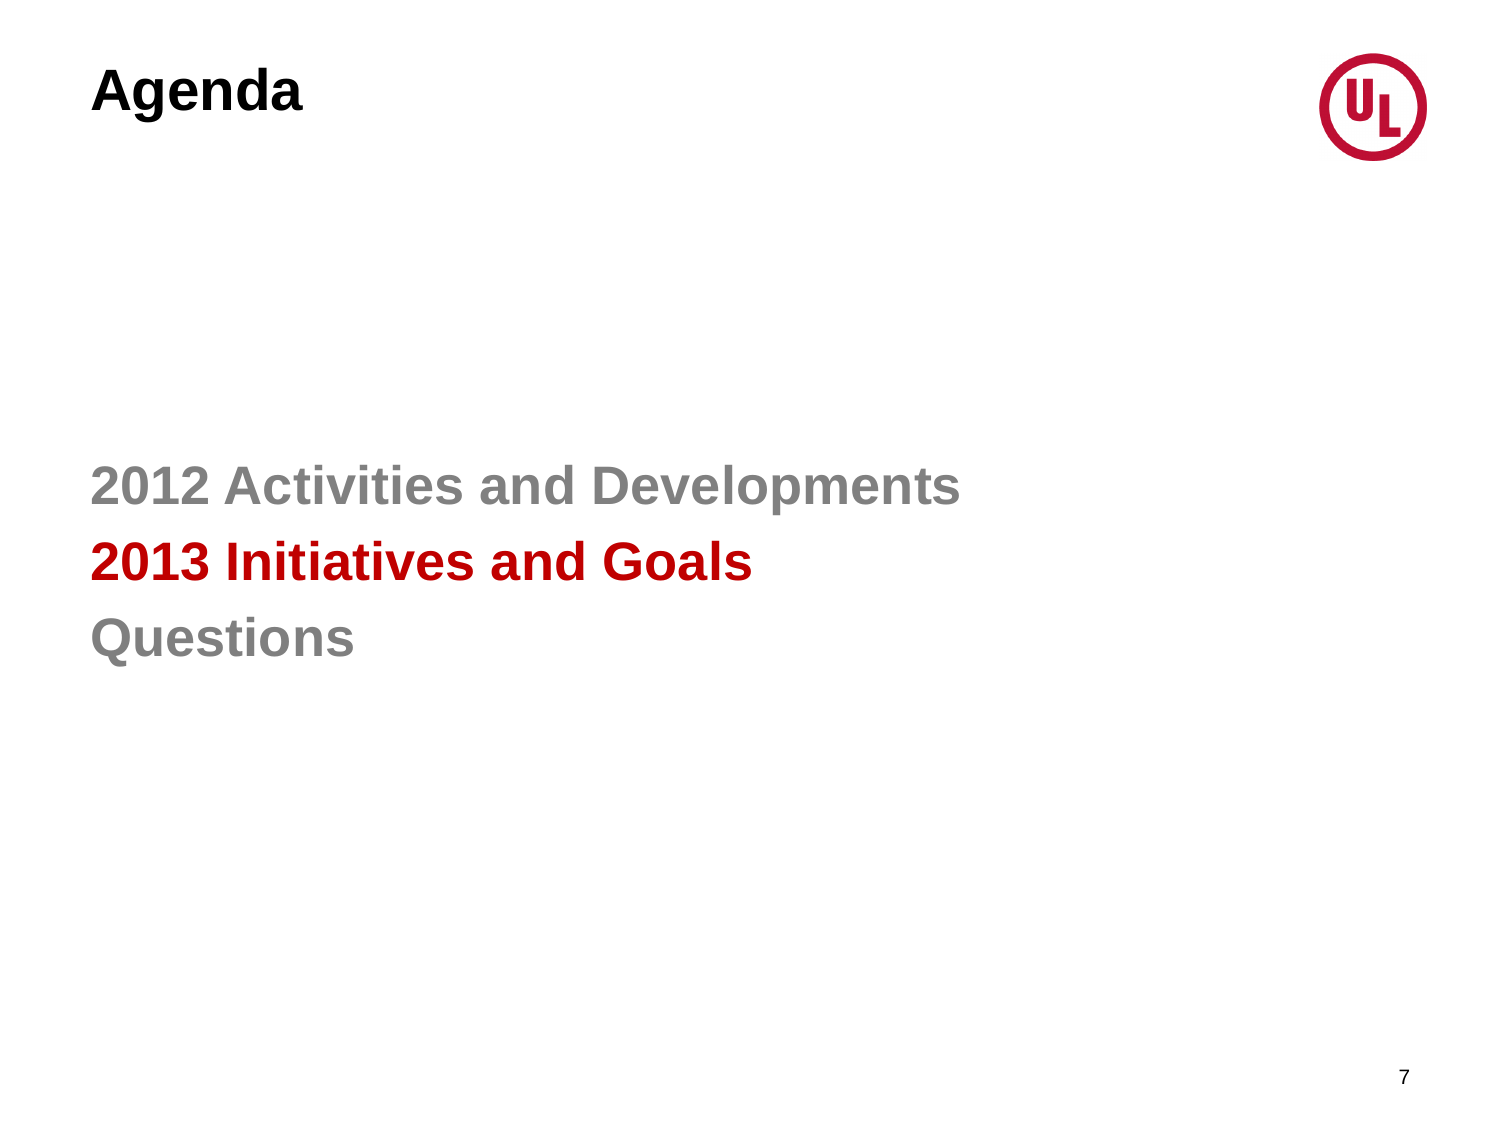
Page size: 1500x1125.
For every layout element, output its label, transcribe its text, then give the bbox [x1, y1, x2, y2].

picture [1319, 53, 1427, 161]
title Agenda [75, 45, 1278, 233]
slide_number 7 [1319, 1046, 1425, 1107]
list 2012 Activities and Developments 2013 Initiatives and Goals Questions [75, 442, 1425, 1005]
